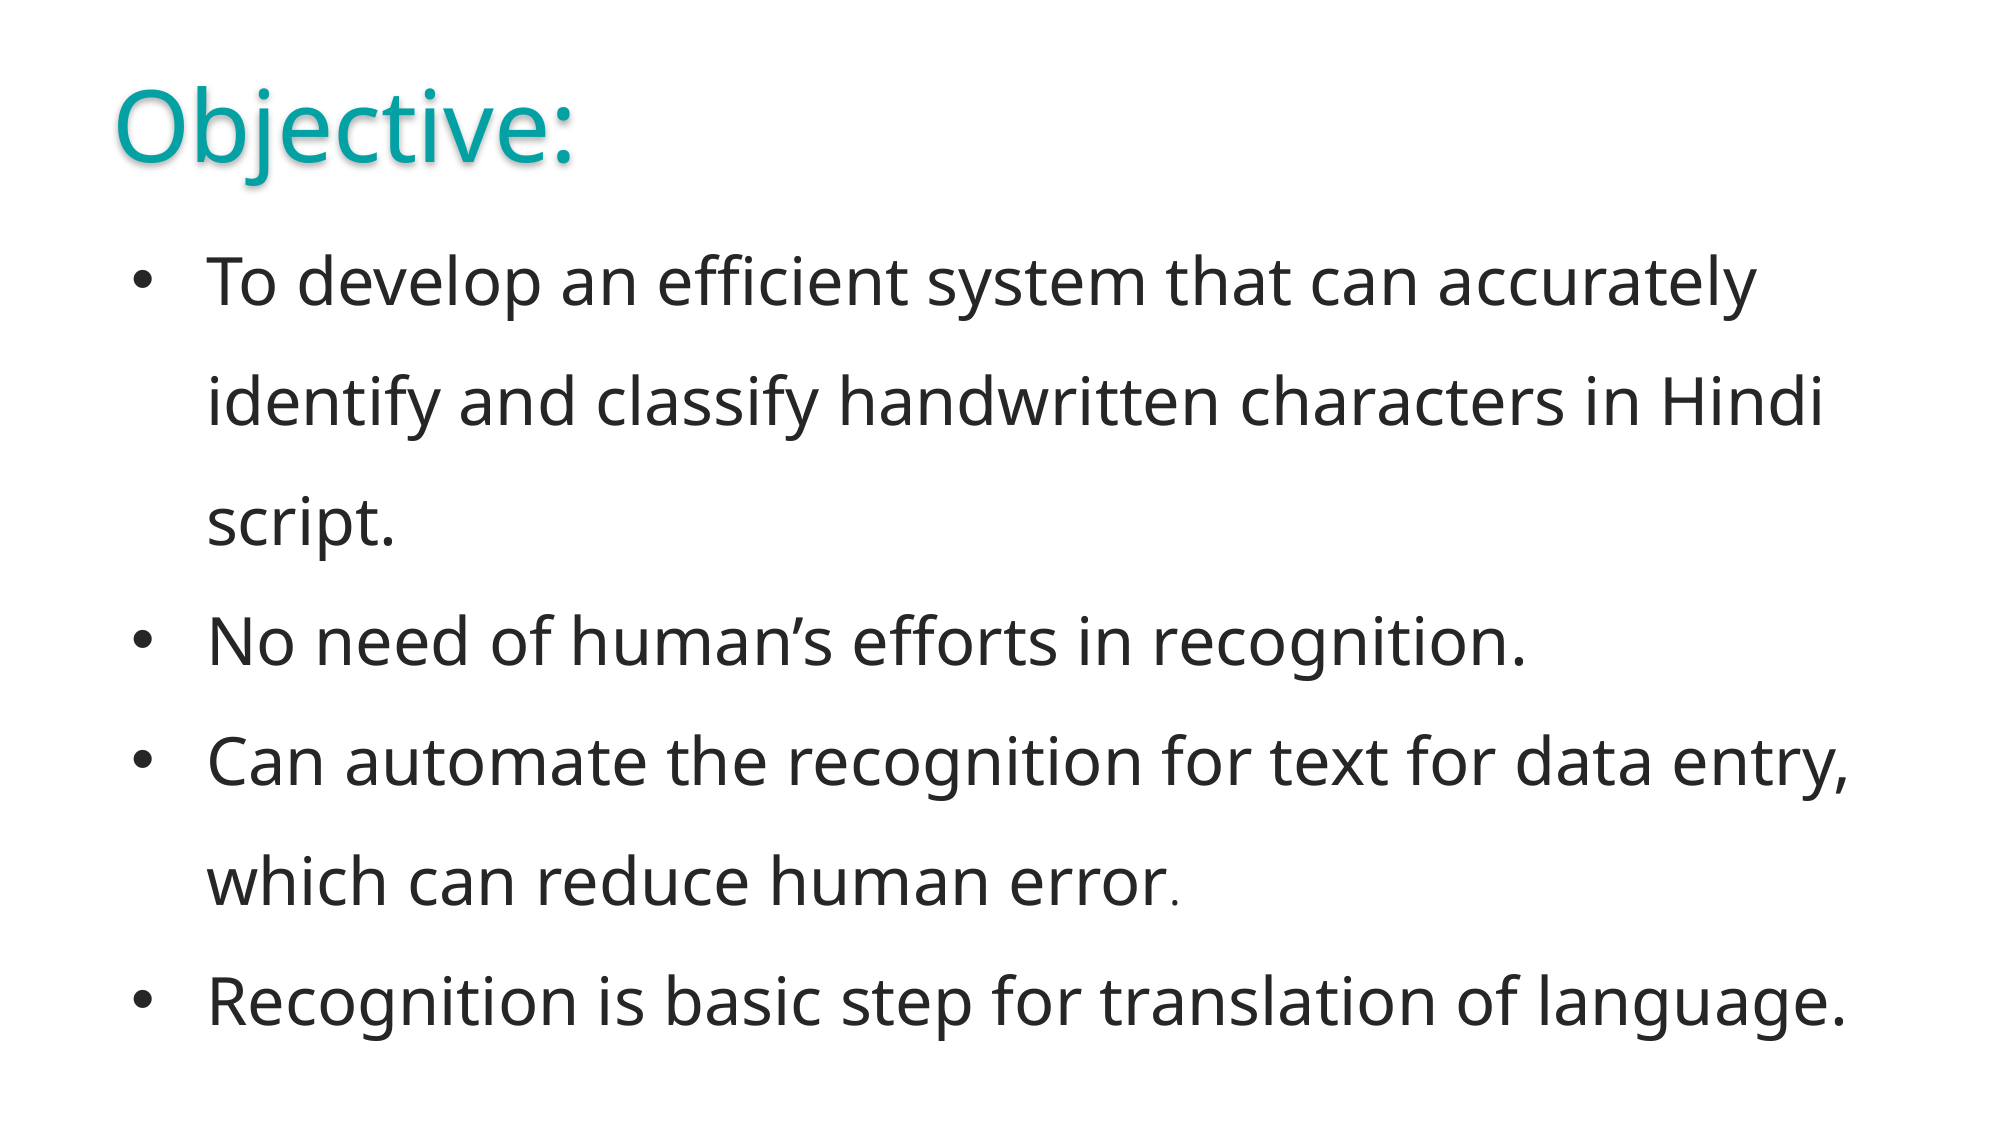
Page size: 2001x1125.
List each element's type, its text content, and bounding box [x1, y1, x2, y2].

text_box To develop an efficient system that can accurately identify and classify handwritten characters in Hindi script. No need of human’s efforts in recognition. Can automate the recognition for text for data entry, which can reduce human error. Recognition is basic step for translation of language. [116, 191, 1884, 1046]
text_box Objective: [97, 55, 1000, 190]
